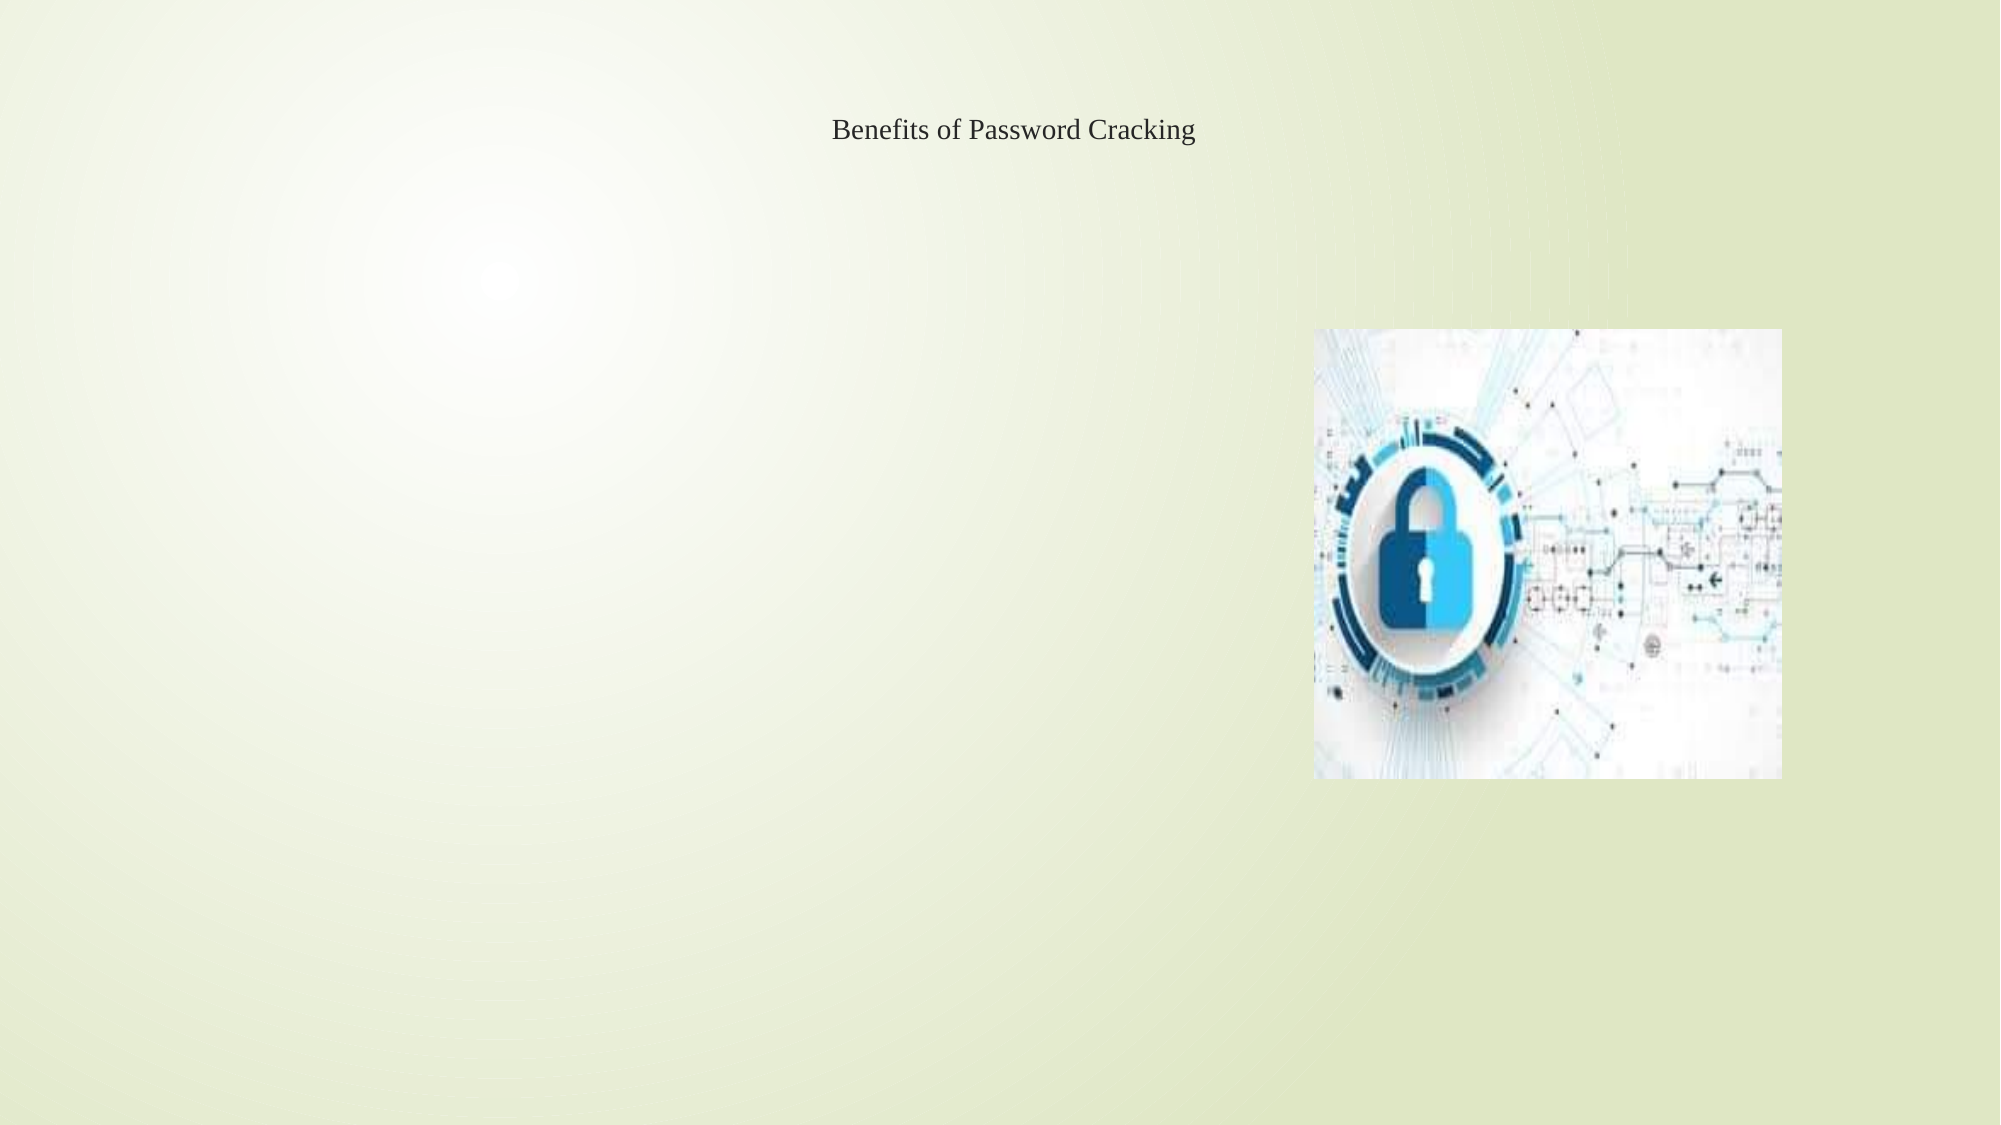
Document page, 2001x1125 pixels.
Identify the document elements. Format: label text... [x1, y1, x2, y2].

title Benefits of Password Cracking [140, 102, 1888, 255]
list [1313, 329, 1782, 779]
